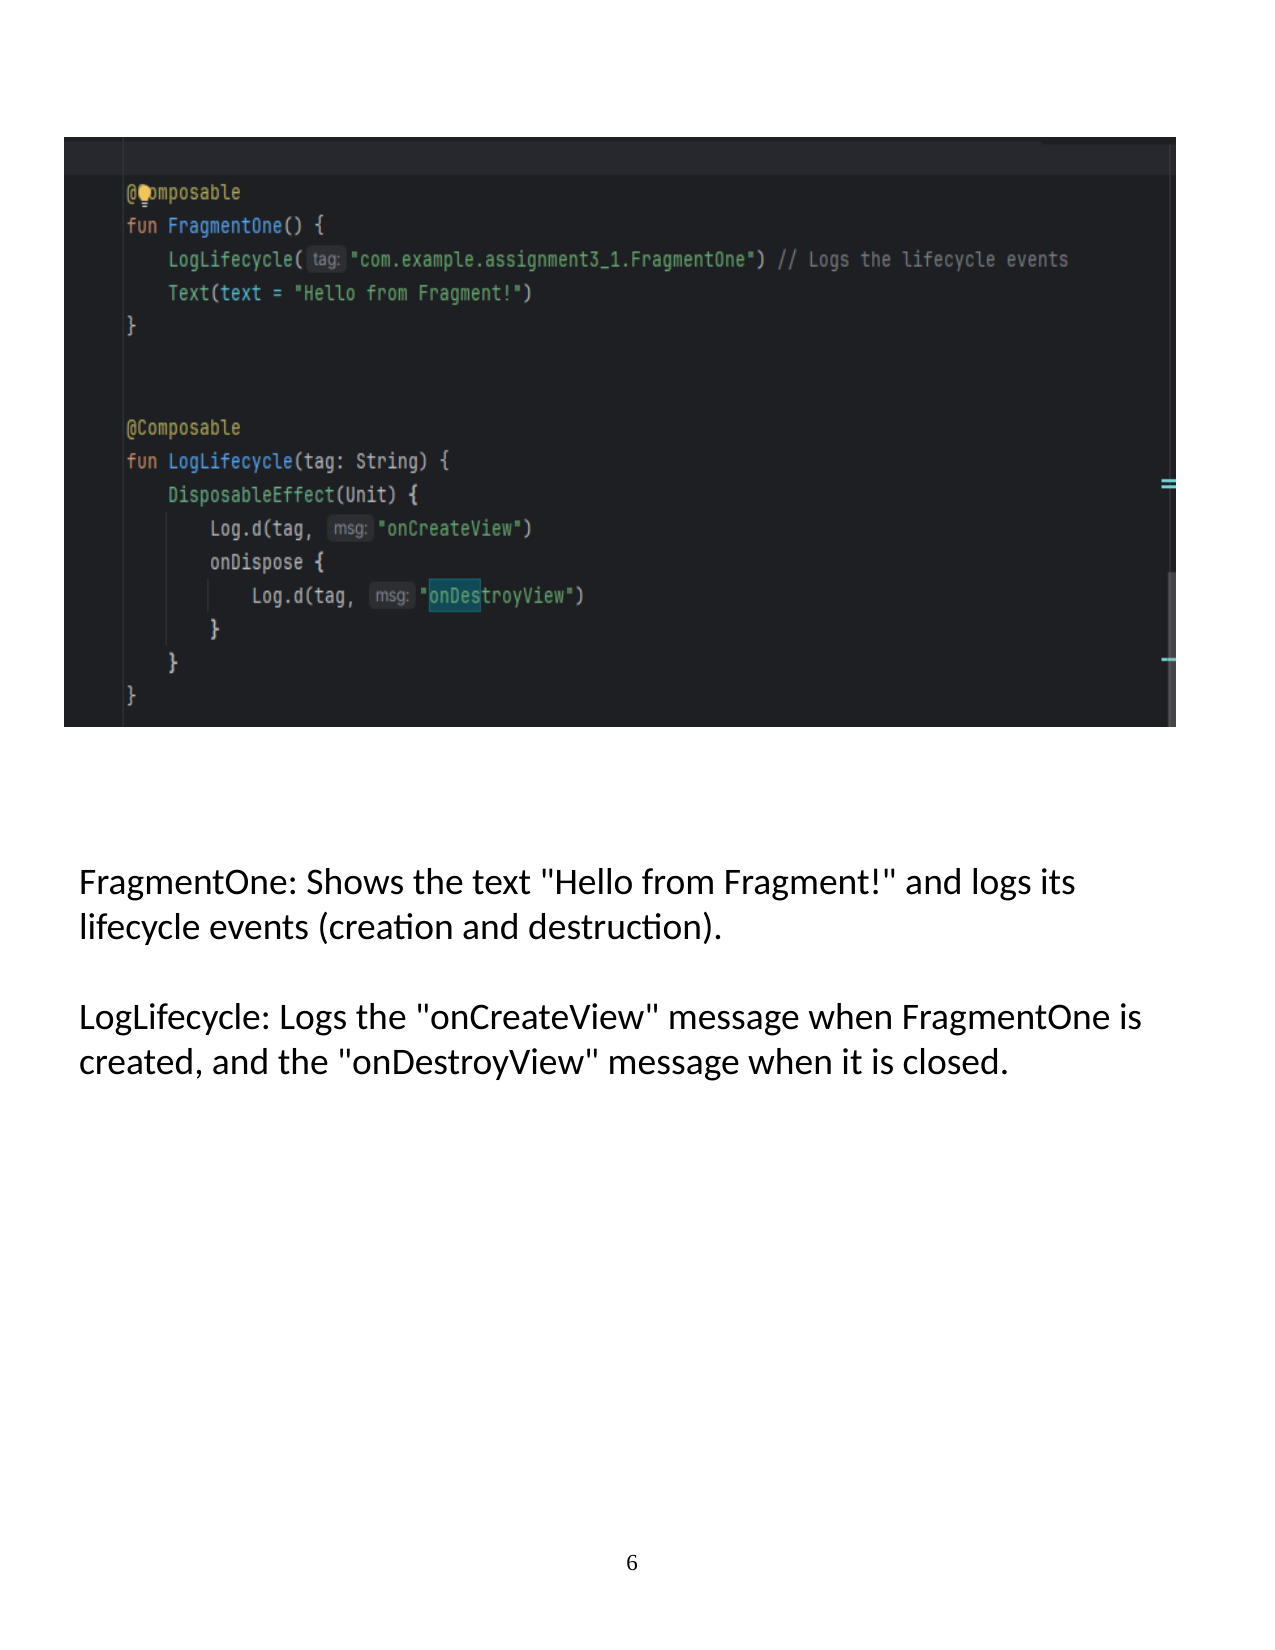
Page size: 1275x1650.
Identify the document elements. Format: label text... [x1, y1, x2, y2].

text_box FragmentOne: Shows the text "Hello from Fragment!" and logs its lifecycle events (creation and destruction). LogLifecycle: Logs the "onCreateView" message when FragmentOne is created, and the "onDestroyView" message when it is closed. [64, 849, 1176, 1090]
slide_number 6 [619, 1548, 663, 1650]
picture [64, 137, 1176, 728]
